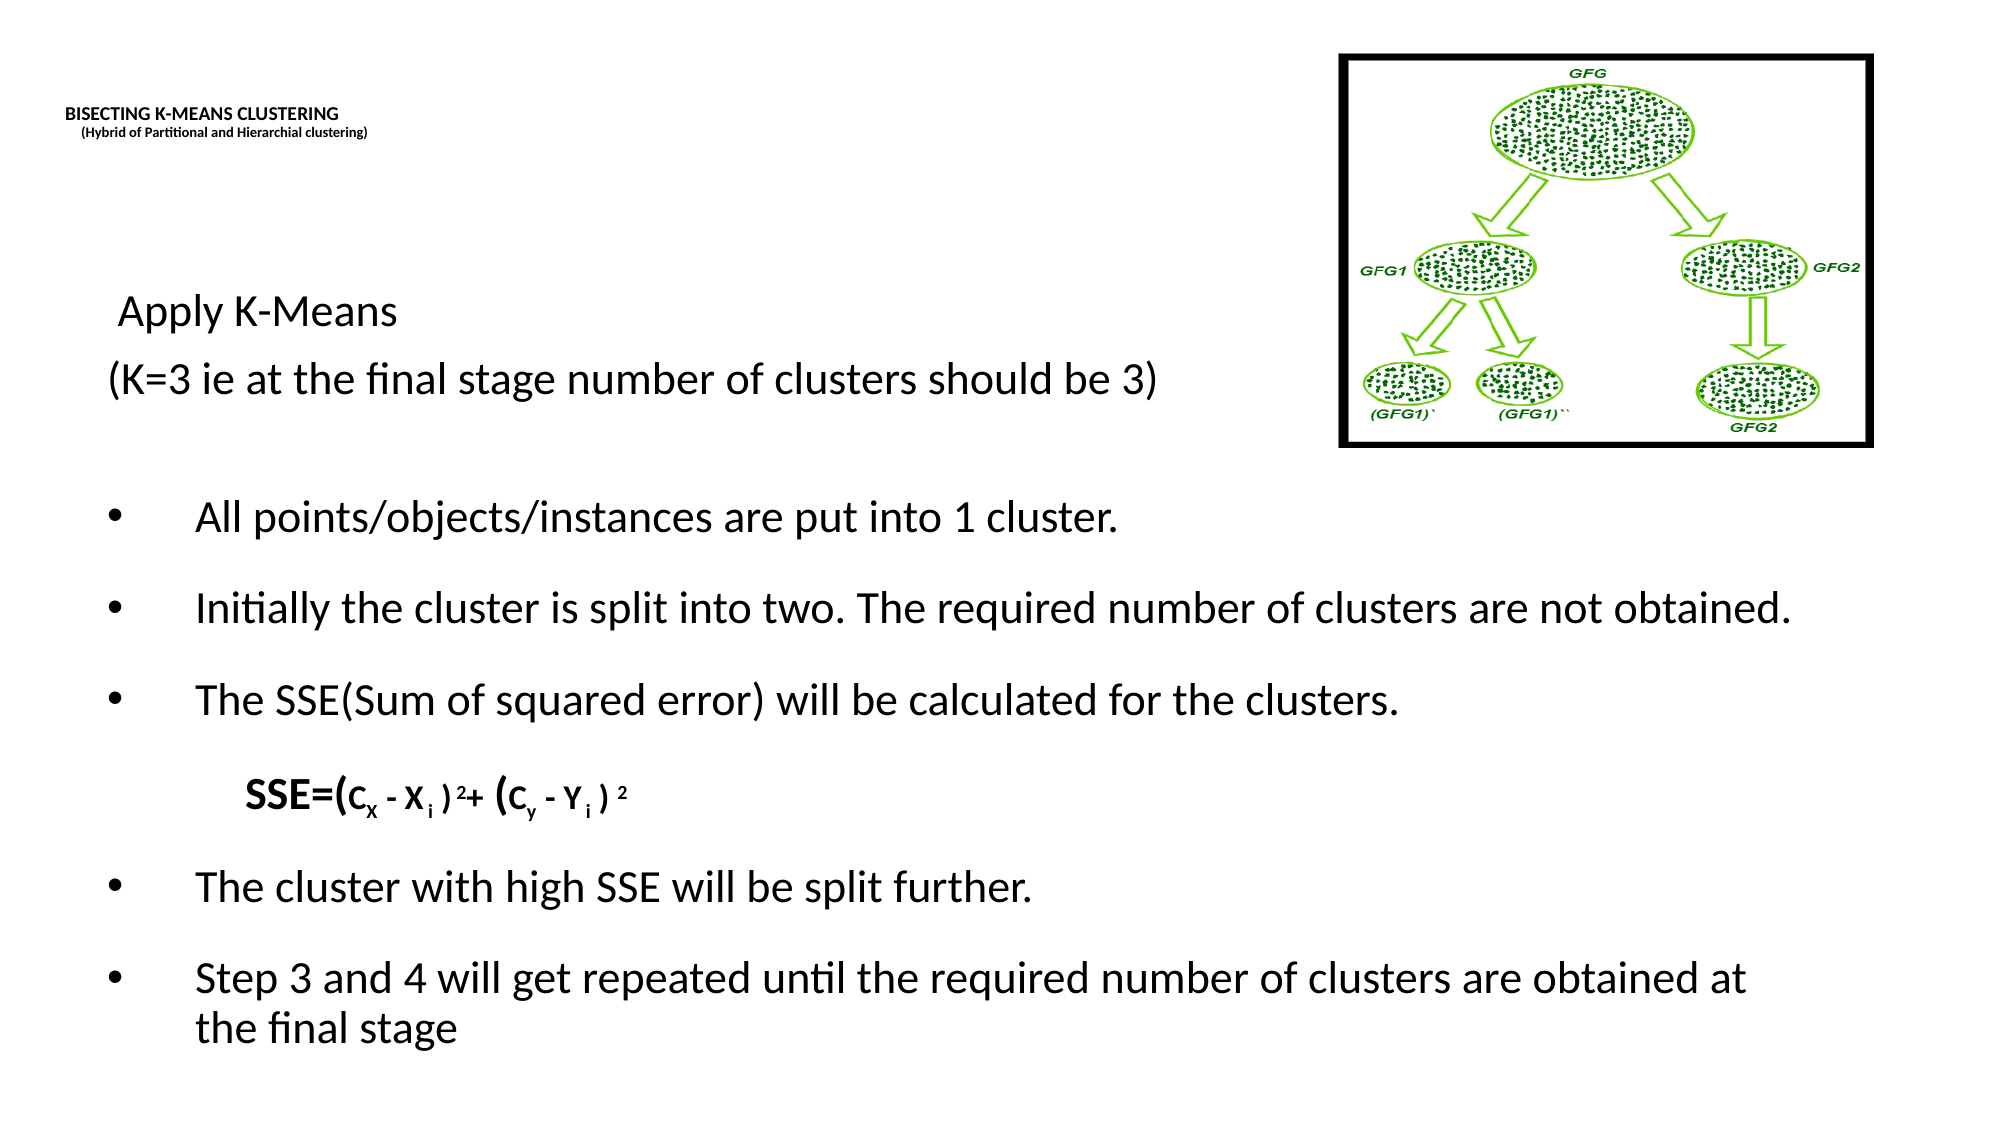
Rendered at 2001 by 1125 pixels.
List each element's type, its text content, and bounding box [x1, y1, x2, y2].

list Apply K-Means (K=3 ie at the final stage number of clusters should be 3) All points/objects/instances are put into 1 cluster. Initially the cluster is split into two. The required number of clusters are not obtained. The SSE(Sum of squared error) will be calculated for the clusters. SSE=(CX - X i ) 2+ (Cy - Y i ) 2 The cluster with high SSE will be split further. Step 3 and 4 will get repeated until the required number of clusters are obtained at the final stage [92, 204, 1818, 1072]
picture [1338, 53, 1874, 448]
title BISECTING K-MEANS CLUSTERING (Hybrid of Partitional and Hierarchial clustering) [50, 53, 1338, 182]
